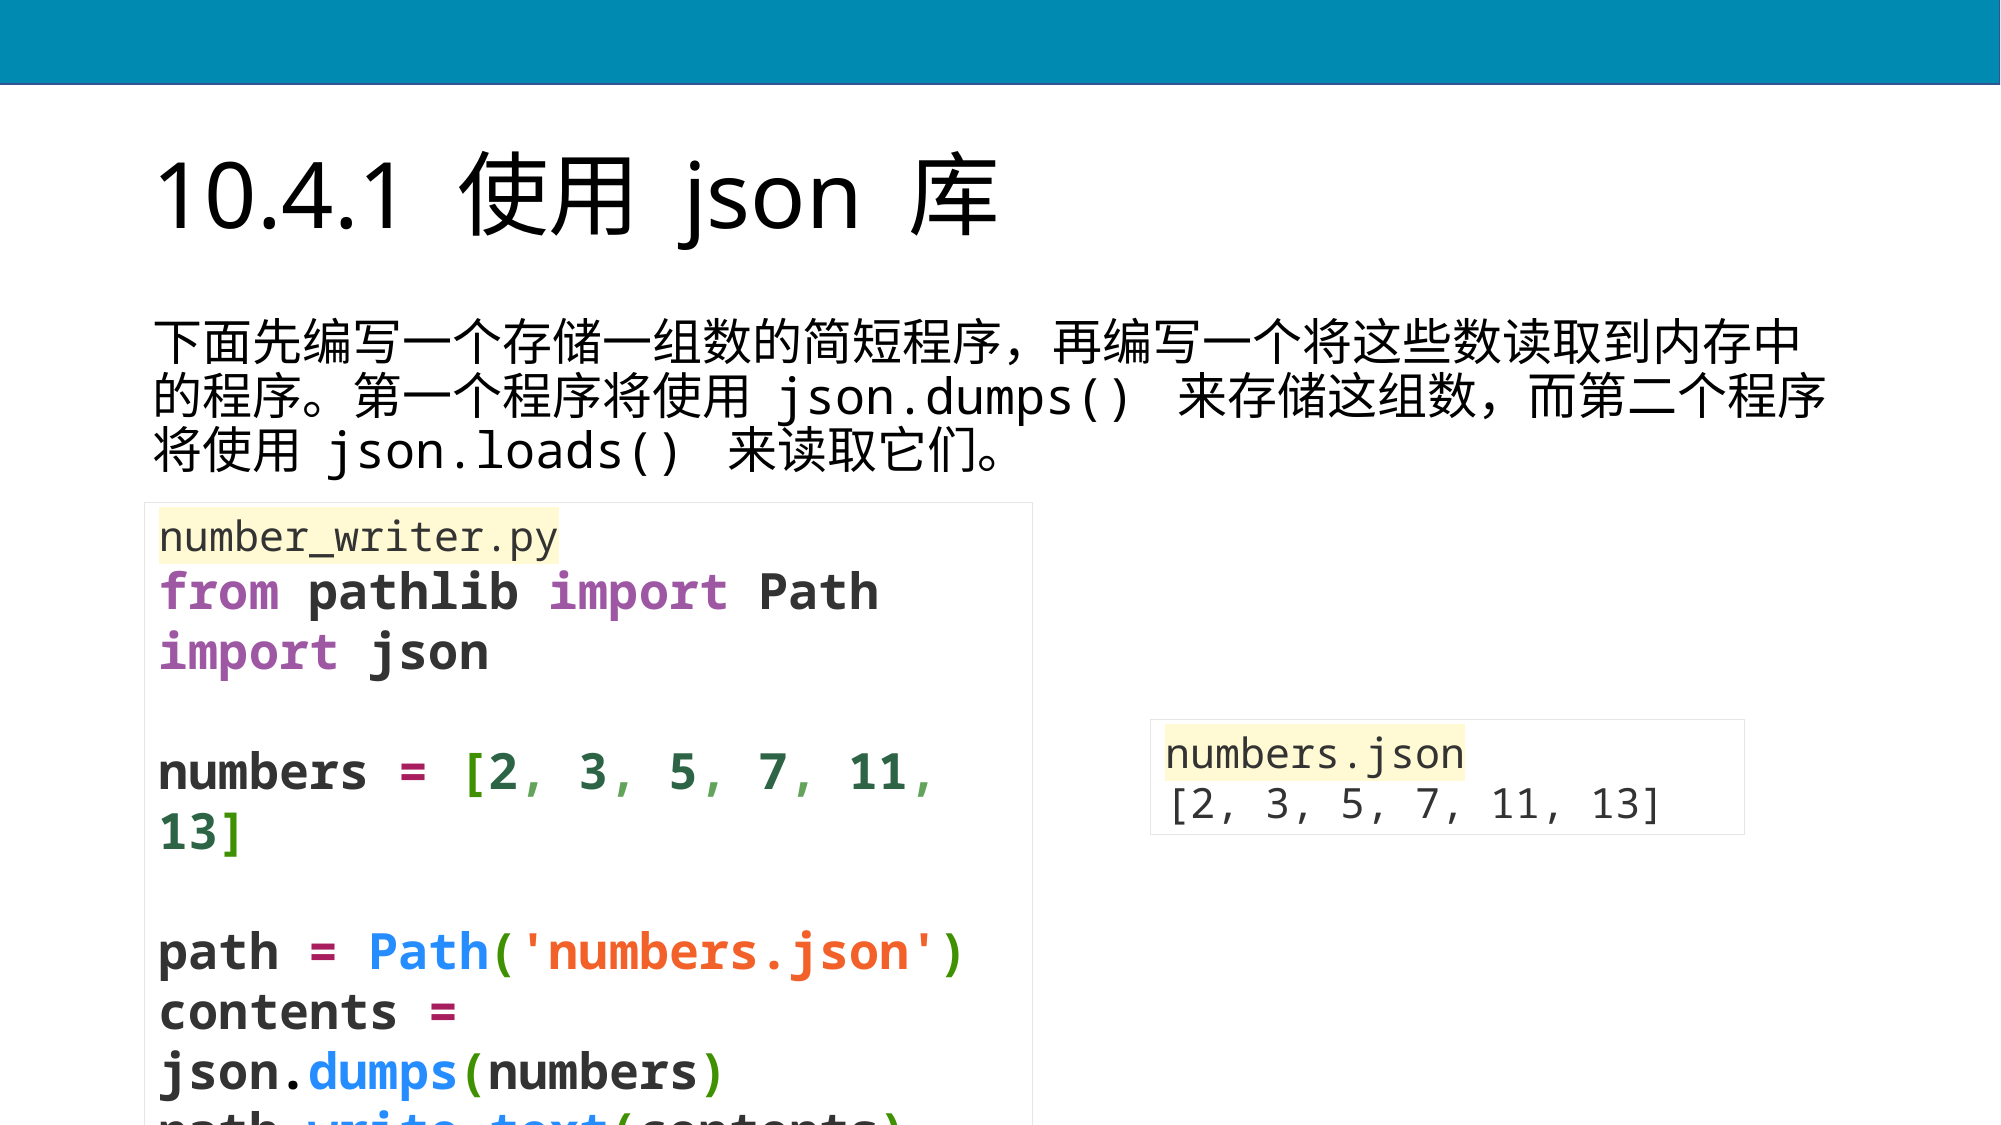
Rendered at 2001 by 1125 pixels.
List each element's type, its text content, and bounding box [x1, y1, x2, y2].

text_box numbers.json [2, 3, 5, 7, 11, 13] [1150, 719, 1745, 835]
list 下面先编写一个存储一组数的简短程序，再编写一个将这些数读取到内存中的程序。第一个程序将使用 json.dumps() 来存储这组数，而第二个程序将使用 json.loads() 来读取它们。 [137, 310, 1863, 1024]
text_box number_writer.py from pathlib import Path import json numbers = [2, 3, 5, 7, 11, 13] path = Path('numbers.json') contents = json.dumps(numbers) path.write_text(contents) [144, 502, 1033, 1125]
title 10.4.1 使用 json 库 [137, 115, 1863, 282]
